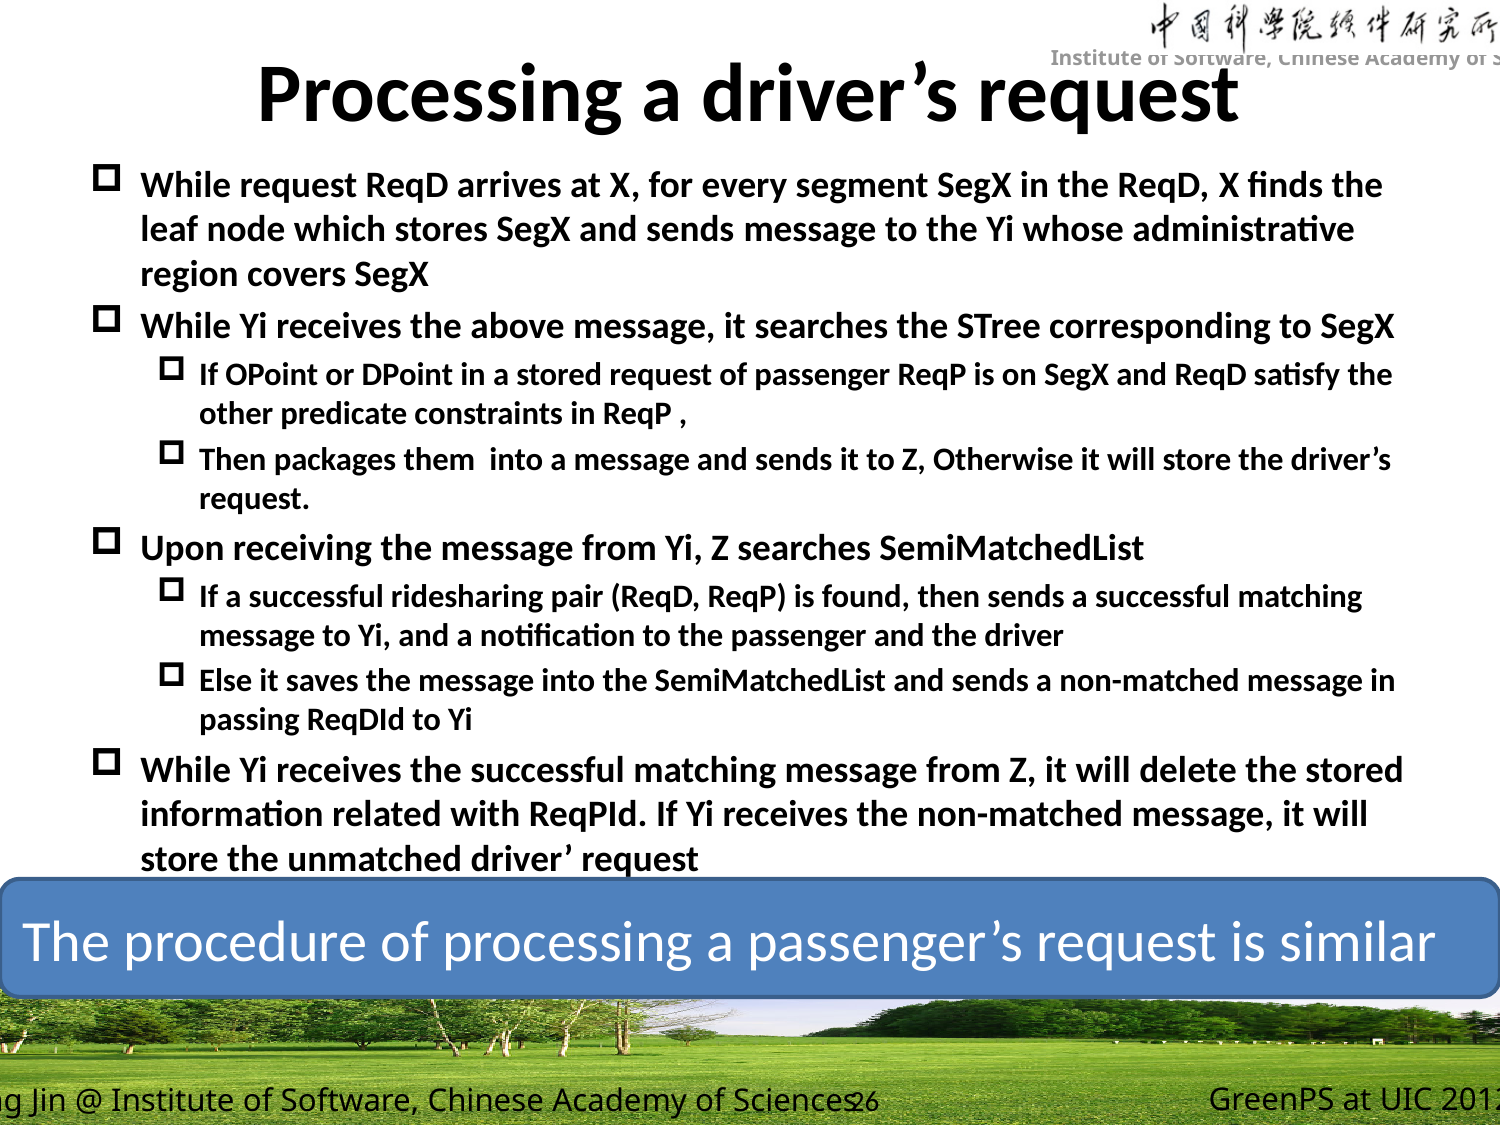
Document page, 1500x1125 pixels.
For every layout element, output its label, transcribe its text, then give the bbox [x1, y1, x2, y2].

text_box The procedure of processing a passenger’s request is similar [0, 876, 1500, 1000]
list While request ReqD arrives at X, for every segment SegX in the ReqD, X finds the leaf node which stores SegX and sends message to the Yi whose administrative region covers SegX While Yi receives the above message, it searches the STree corresponding to SegX If OPoint or DPoint in a stored request of passenger ReqP is on SegX and ReqD satisfy the other predicate constraints in ReqP , Then packages them into a message and sends it to Z, Otherwise it will store the driver’s request. Upon receiving the message from Yi, Z searches SemiMatchedList If a successful ridesharing pair (ReqD, ReqP) is found, then sends a successful matching message to Yi, and a notification to the passenger and the driver Else it saves the message into the SemiMatchedList and sends a non-matched message in passing ReqDId to Yi While Yi receives the successful matching message from Z, it will delete the stored information related with ReqPId. If Yi receives the non-matched message, it will store the unmatched driver’ request [75, 152, 1425, 876]
picture [1148, 0, 1500, 55]
picture [0, 989, 1500, 1125]
title Processing a driver’s request [75, 23, 1425, 152]
